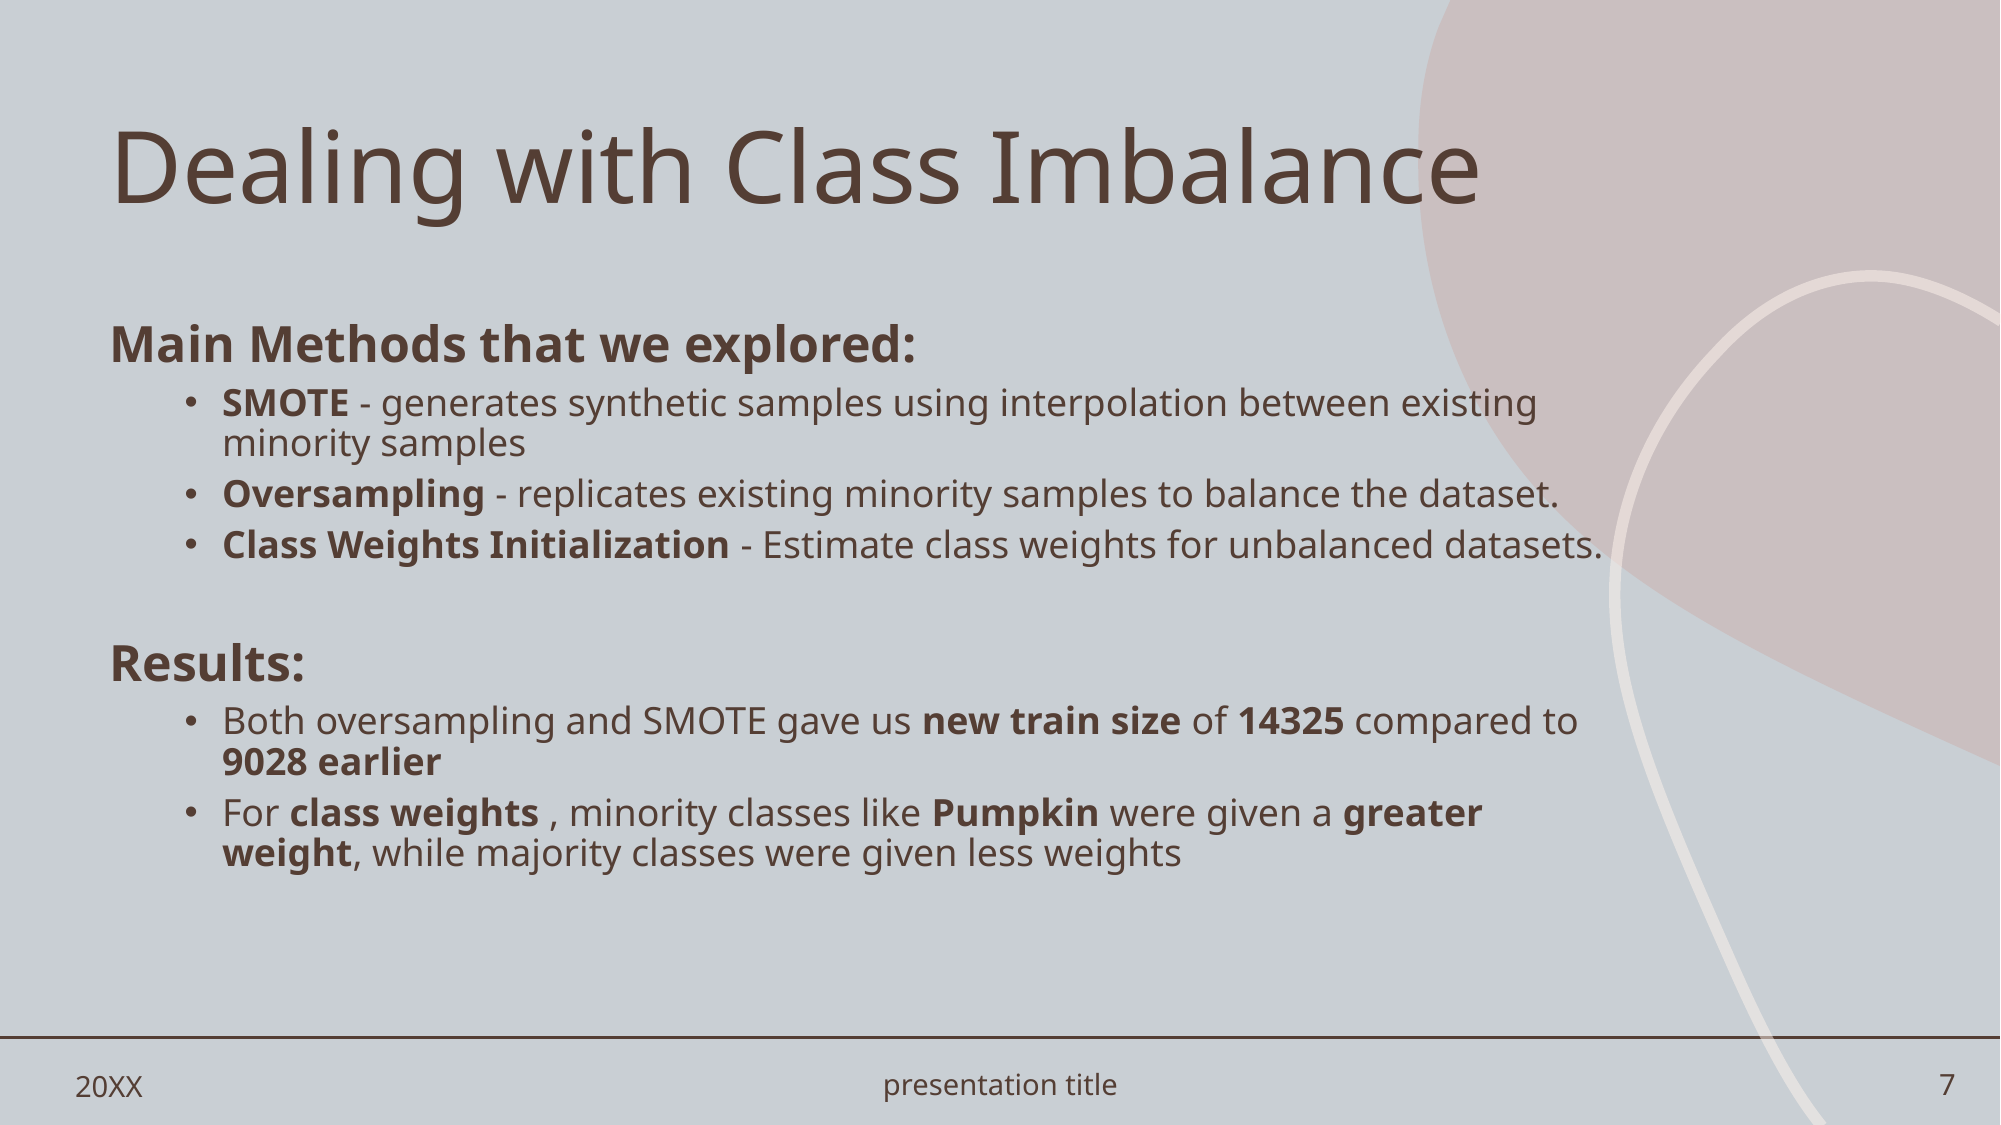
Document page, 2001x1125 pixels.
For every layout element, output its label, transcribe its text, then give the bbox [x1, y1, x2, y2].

slide_number 7 [1808, 1060, 1971, 1112]
title Dealing with Class Imbalance [94, 115, 1820, 227]
list Main Methods that we explored: SMOTE - generates synthetic samples using interpolation between existing minority samples Oversampling - replicates existing minority samples to balance the dataset. Class Weights Initialization - Estimate class weights for unbalanced datasets. Results: Both oversampling and SMOTE gave us new train size of 14325 compared to 9028 earlier For class weights , minority classes like Pumpkin were given a greater weight, while majority classes were given less weights [94, 311, 1631, 948]
footer presentation title [718, 1060, 1283, 1112]
slide_number 20XX [60, 1060, 222, 1112]
